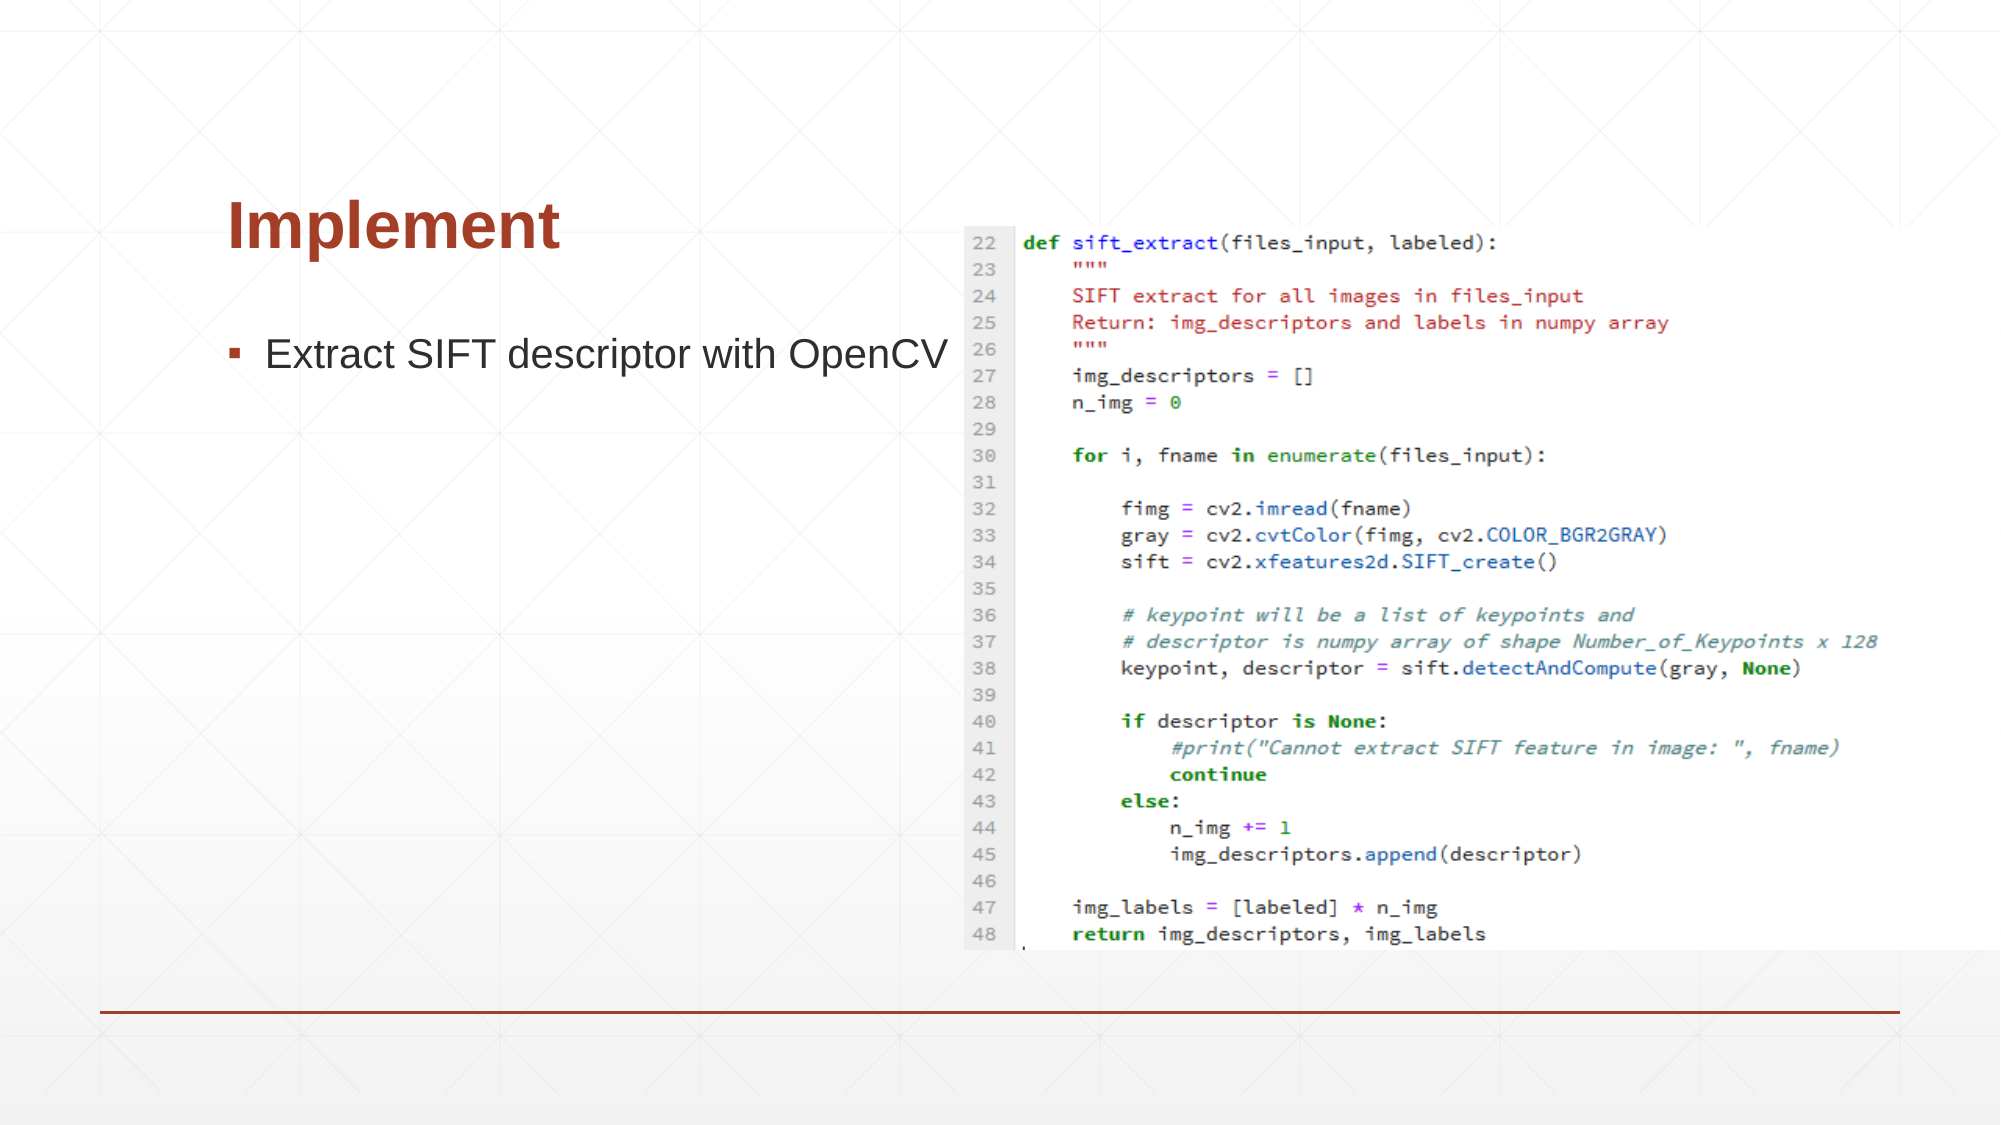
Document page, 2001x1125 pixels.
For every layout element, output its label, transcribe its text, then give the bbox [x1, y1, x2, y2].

picture [963, 226, 2000, 950]
list Extract SIFT descriptor with OpenCV [212, 324, 963, 950]
title Implement [212, 82, 1788, 271]
